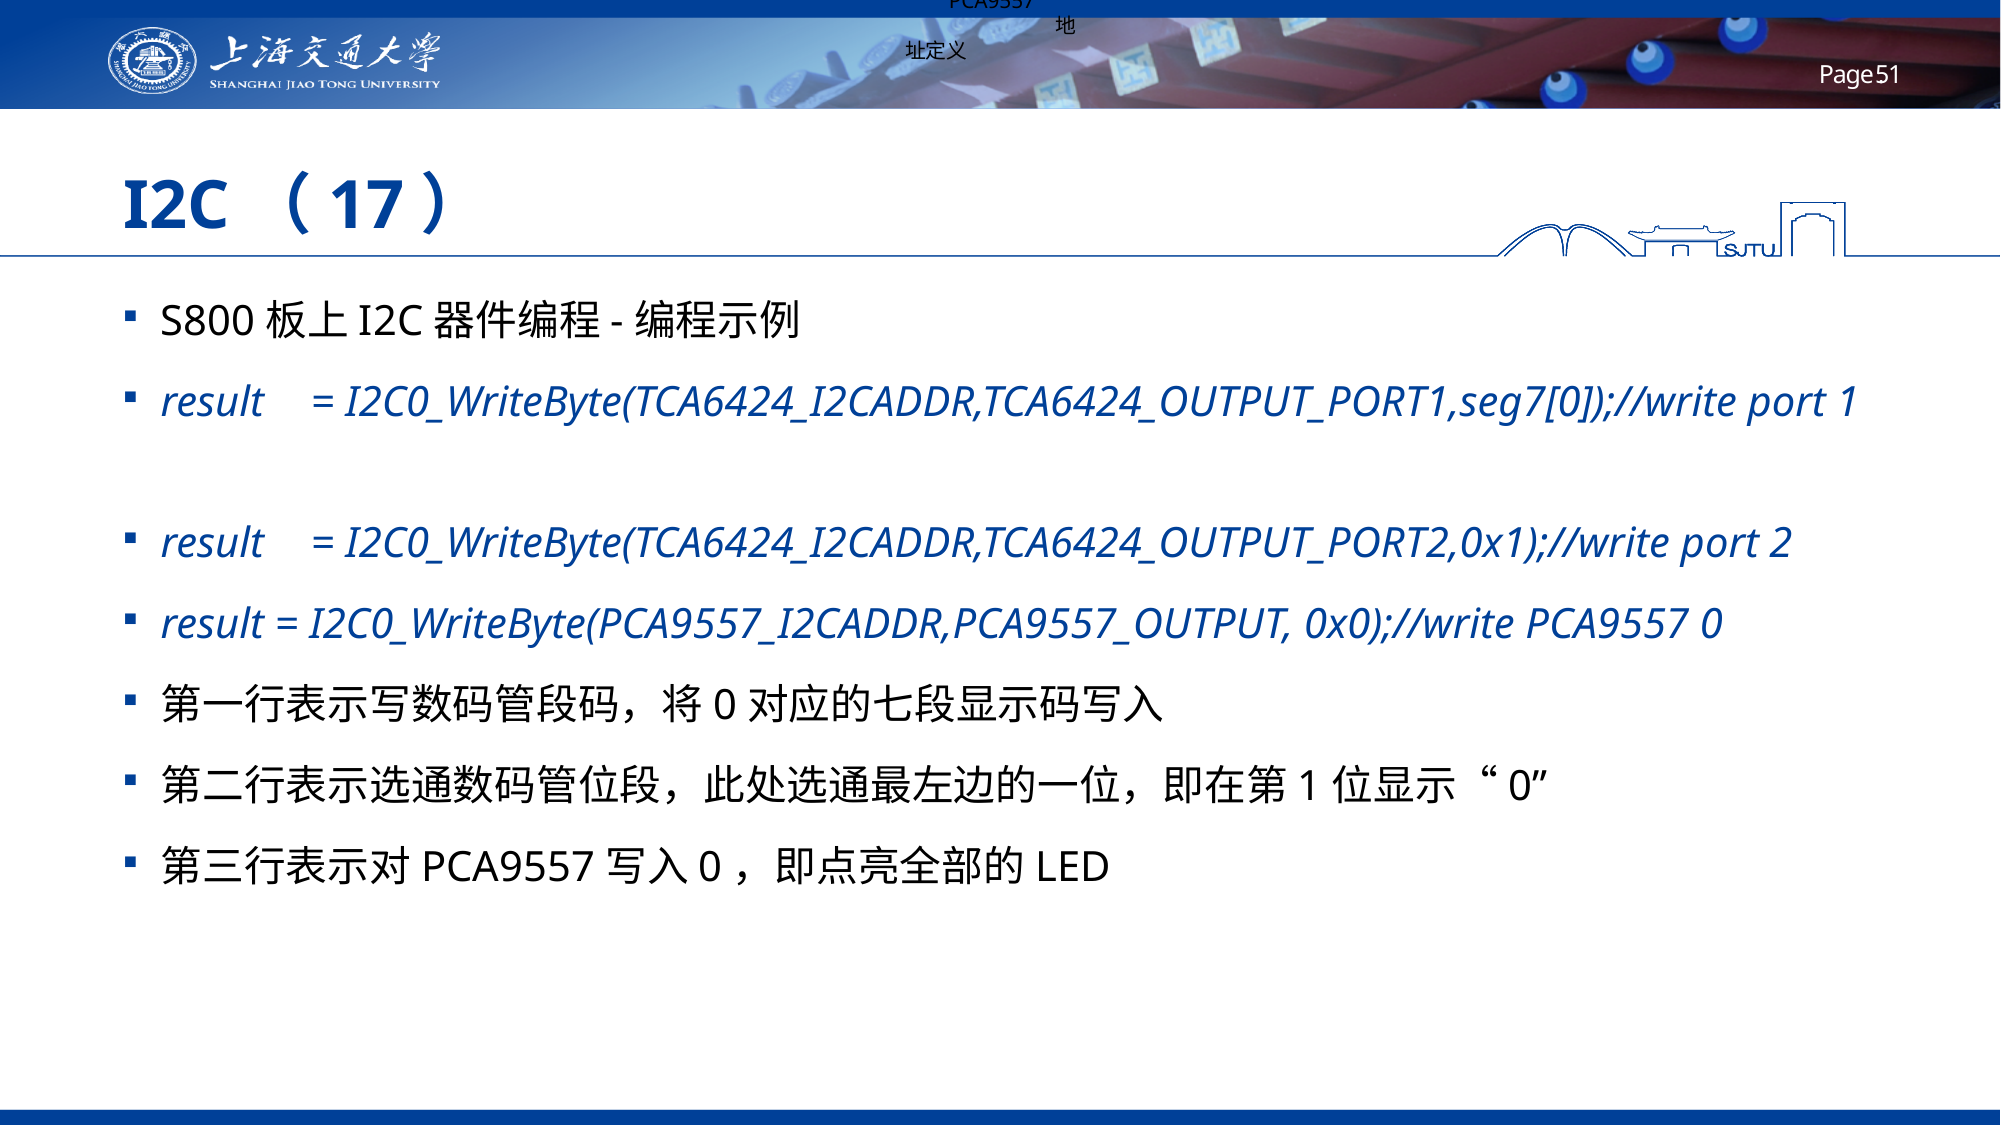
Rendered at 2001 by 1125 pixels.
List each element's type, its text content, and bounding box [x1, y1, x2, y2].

text_box PCA9557 地址定义 [890, 0, 1110, 83]
title I2C（17） [108, 160, 1940, 255]
list S800板上I2C器件编程-编程示例 result = I2C0_WriteByte(TCA6424_I2CADDR,TCA6424_OUTPUT_PORT1,seg7[0]);//write port 1 result = I2C0_WriteByte(TCA6424_I2CADDR,TCA6424_OUTPUT_PORT2,0x1);//write port 2 result = I2C0_WriteByte(PCA9557_I2CADDR,PCA9557_OUTPUT, 0x0);//write PCA9557 0 第一行表示写数码管段码，将0对应的七段显示码写入 第二行表示选通数码管位段，此处选通最左边的一位，即在第1位显示“0” 第三行表示对PCA9557写入0，即点亮全部的LED [108, 276, 1940, 1084]
picture [0, 0, 2001, 109]
